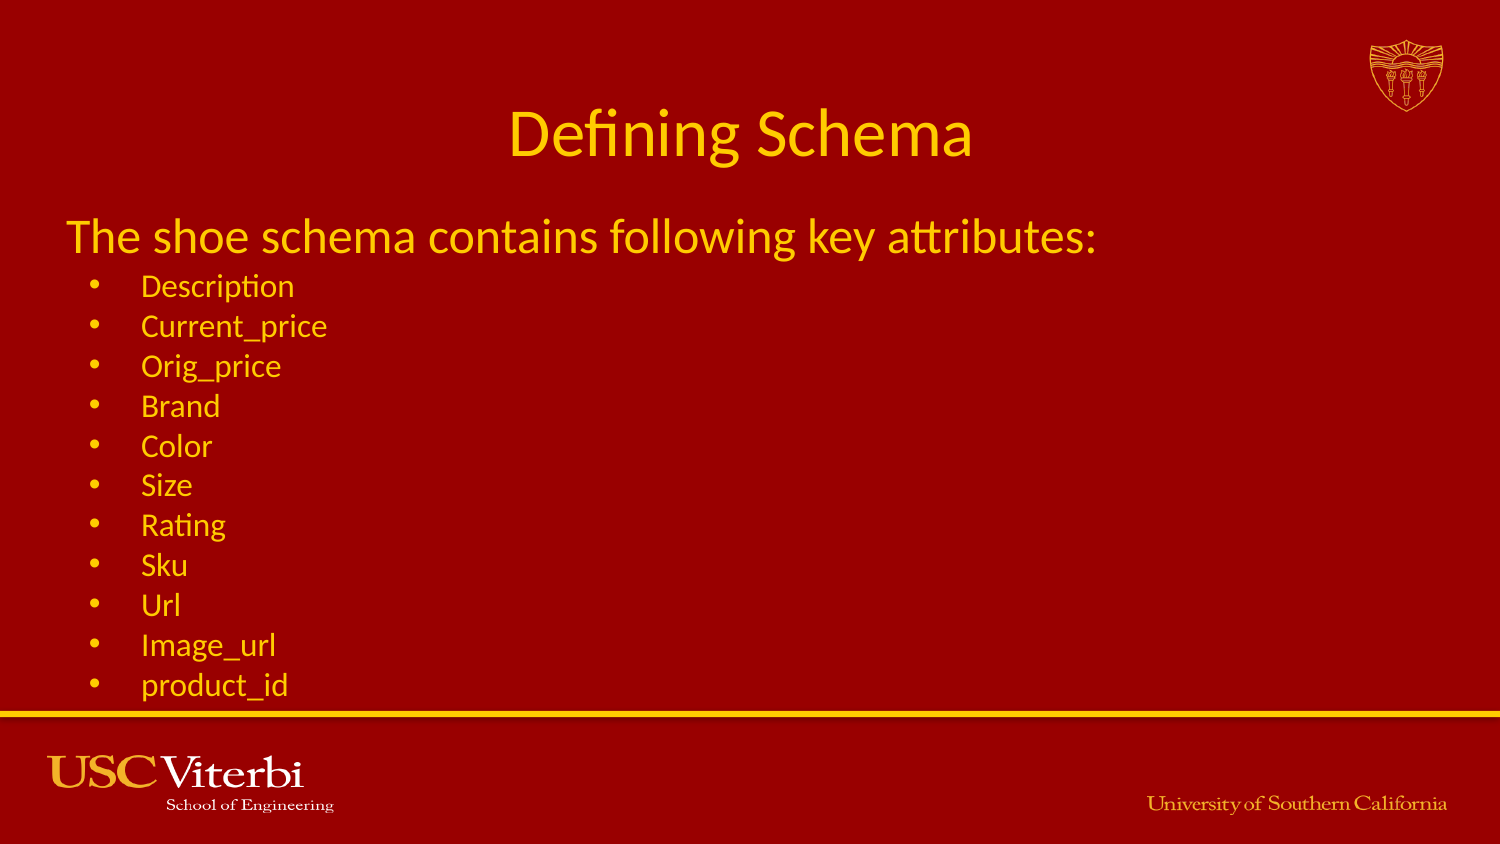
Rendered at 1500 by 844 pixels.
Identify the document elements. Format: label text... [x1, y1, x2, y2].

list The shoe schema contains following key attributes: Description Current_price Orig_price Brand Color Size Rating Sku Url Image_url product_id [51, 189, 1449, 750]
picture [1345, 29, 1468, 122]
picture [47, 755, 334, 813]
picture [1147, 795, 1447, 815]
title Defining Schema [51, 72, 1449, 167]
